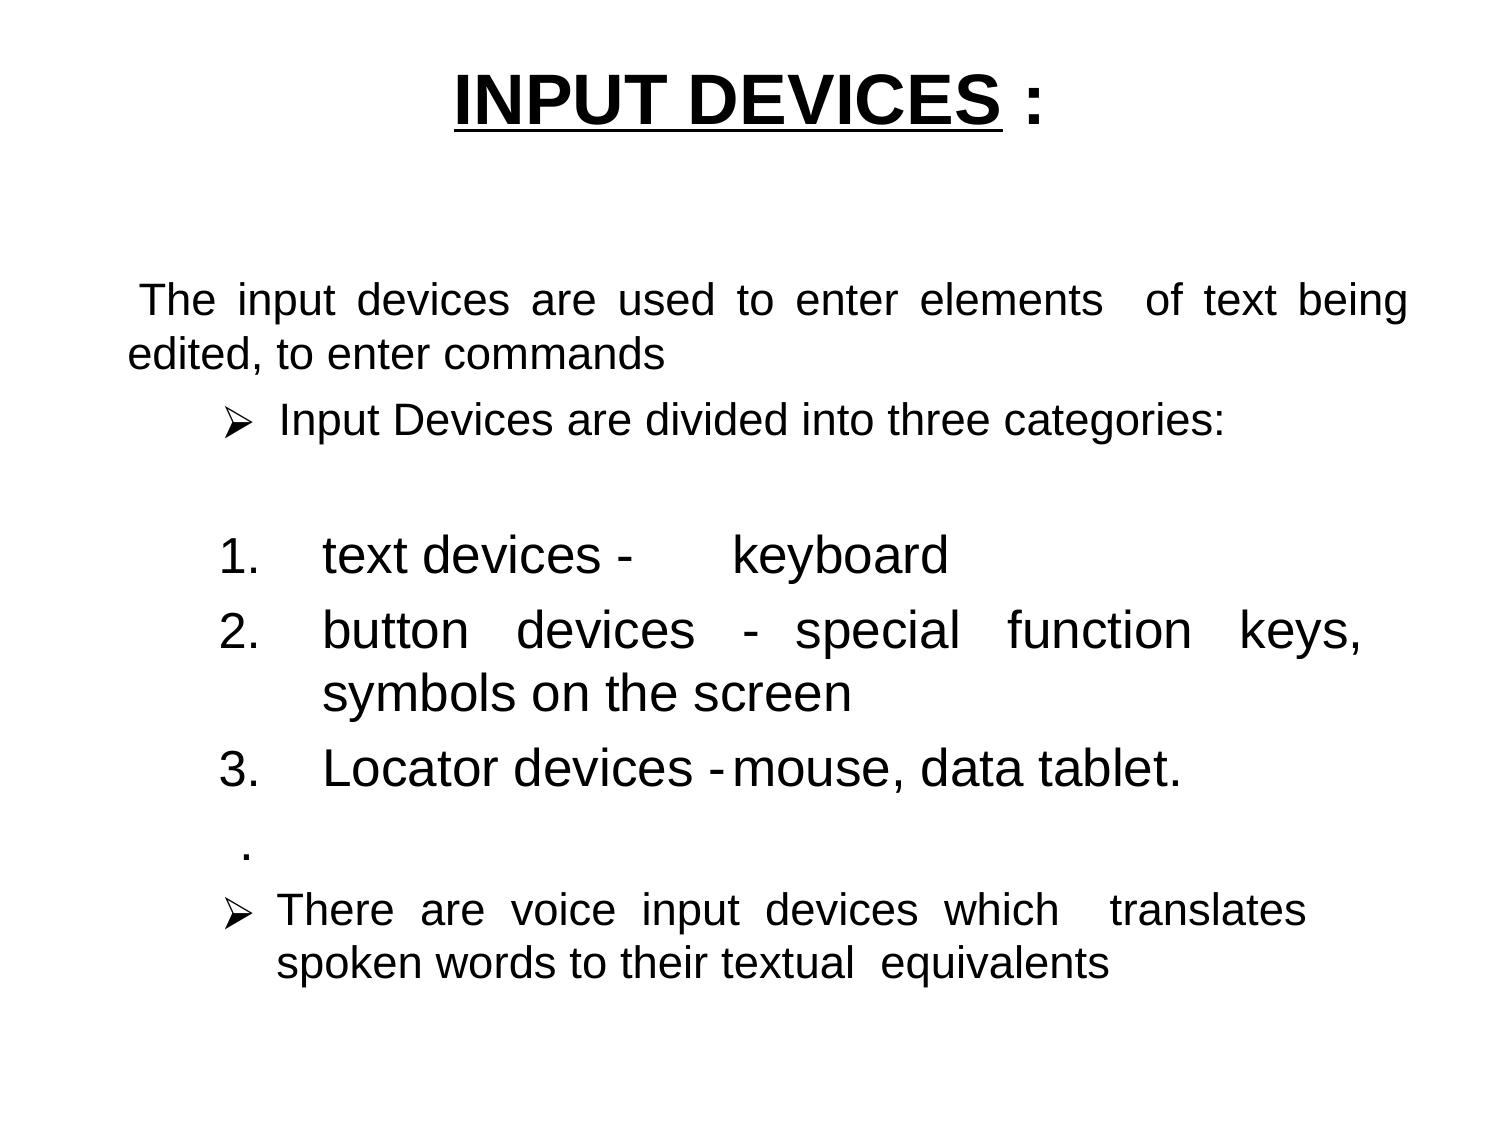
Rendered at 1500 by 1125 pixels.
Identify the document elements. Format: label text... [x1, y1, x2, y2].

list The input devices are used to enter elements of text being edited, to enter commands Input Devices are divided into three categories: text devices - keyboard button devices - special function keys, symbols on the screen Locator devices - mouse, data tablet. . There are voice input devices which translates spoken words to their textual equivalents [75, 262, 1425, 1005]
title INPUT DEVICES : [75, 45, 1425, 233]
